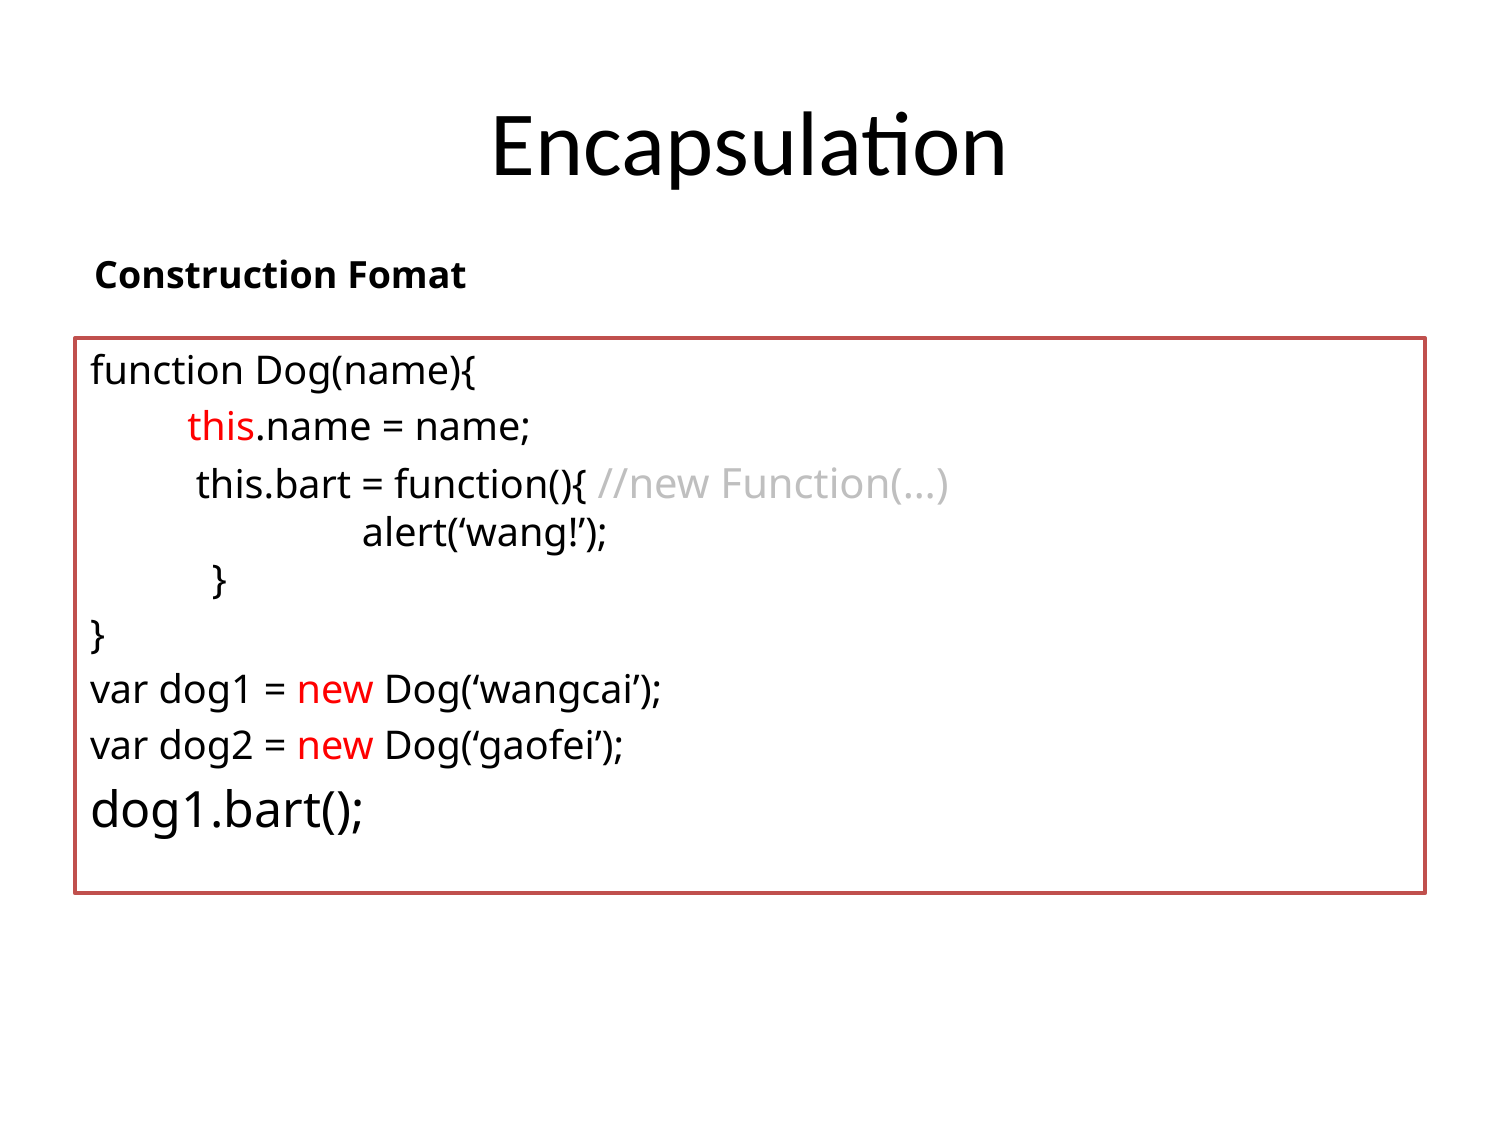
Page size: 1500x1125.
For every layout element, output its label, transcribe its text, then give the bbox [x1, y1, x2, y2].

title Encapsulation [75, 45, 1425, 233]
list function Dog(name){ this.name = name; this.bart = function(){ //new Function(…) alert(‘wang!’); } } var dog1 = new Dog(‘wangcai’); var dog2 = new Dog(‘gaofei’); dog1.bart(); [73, 336, 1427, 895]
text_box Construction Fomat [79, 243, 483, 304]
